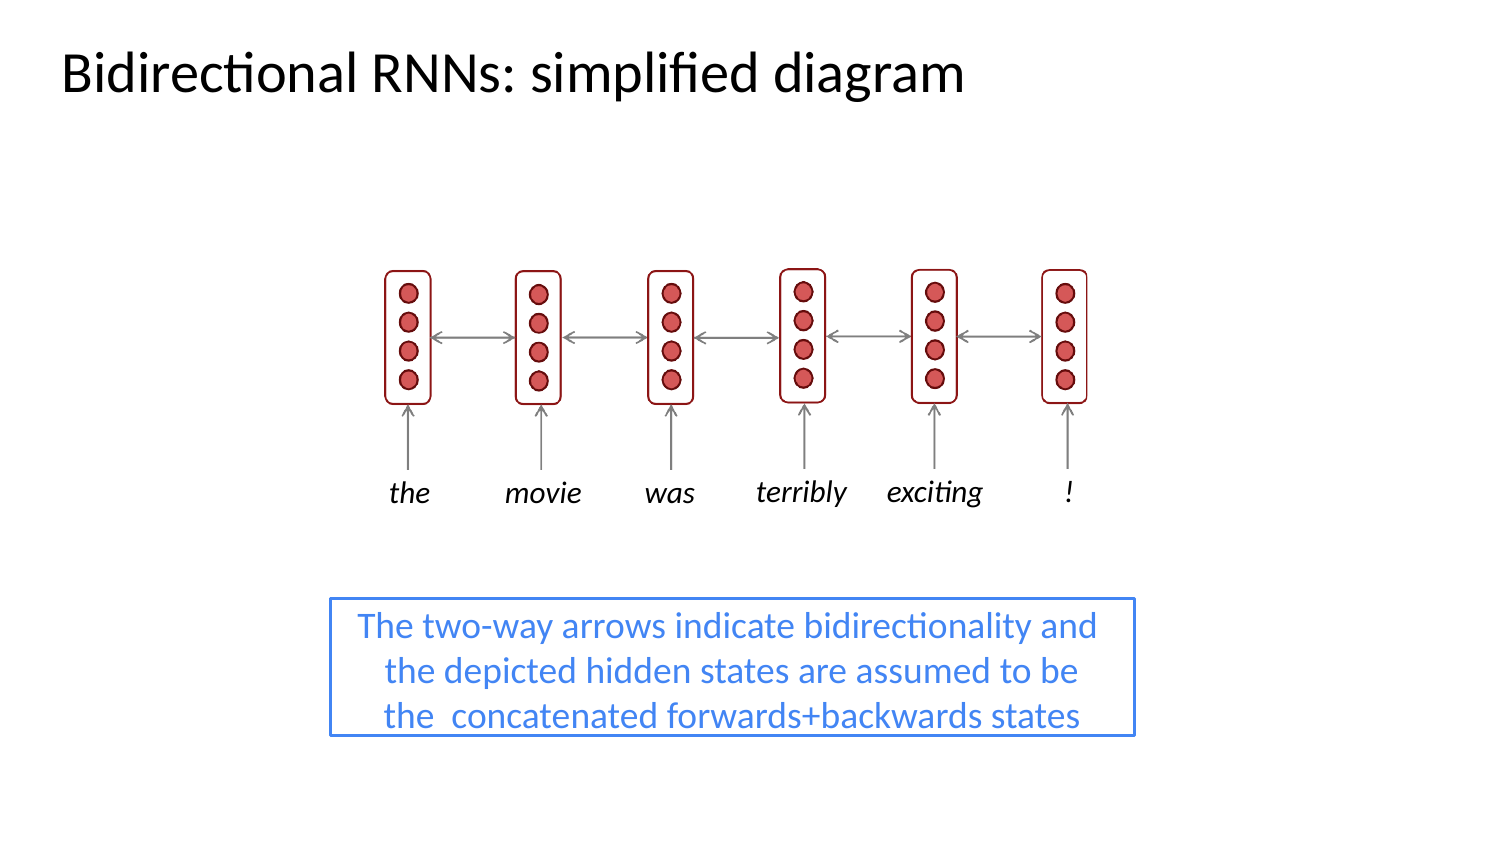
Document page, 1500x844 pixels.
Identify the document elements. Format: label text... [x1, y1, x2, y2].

text_box The two-way arrows indicate bidirectionality and the depicted hidden states are assumed to be the concatenated forwards+backwards states [330, 598, 1135, 736]
text_box terribly [753, 470, 848, 509]
text_box [384, 268, 1088, 470]
text_box ! [1061, 469, 1076, 509]
text_box exciting [884, 470, 986, 509]
text_box movie was [502, 470, 726, 510]
text_box the [386, 470, 432, 510]
title Bidirectional RNNs: simplified diagram [59, 32, 1158, 176]
